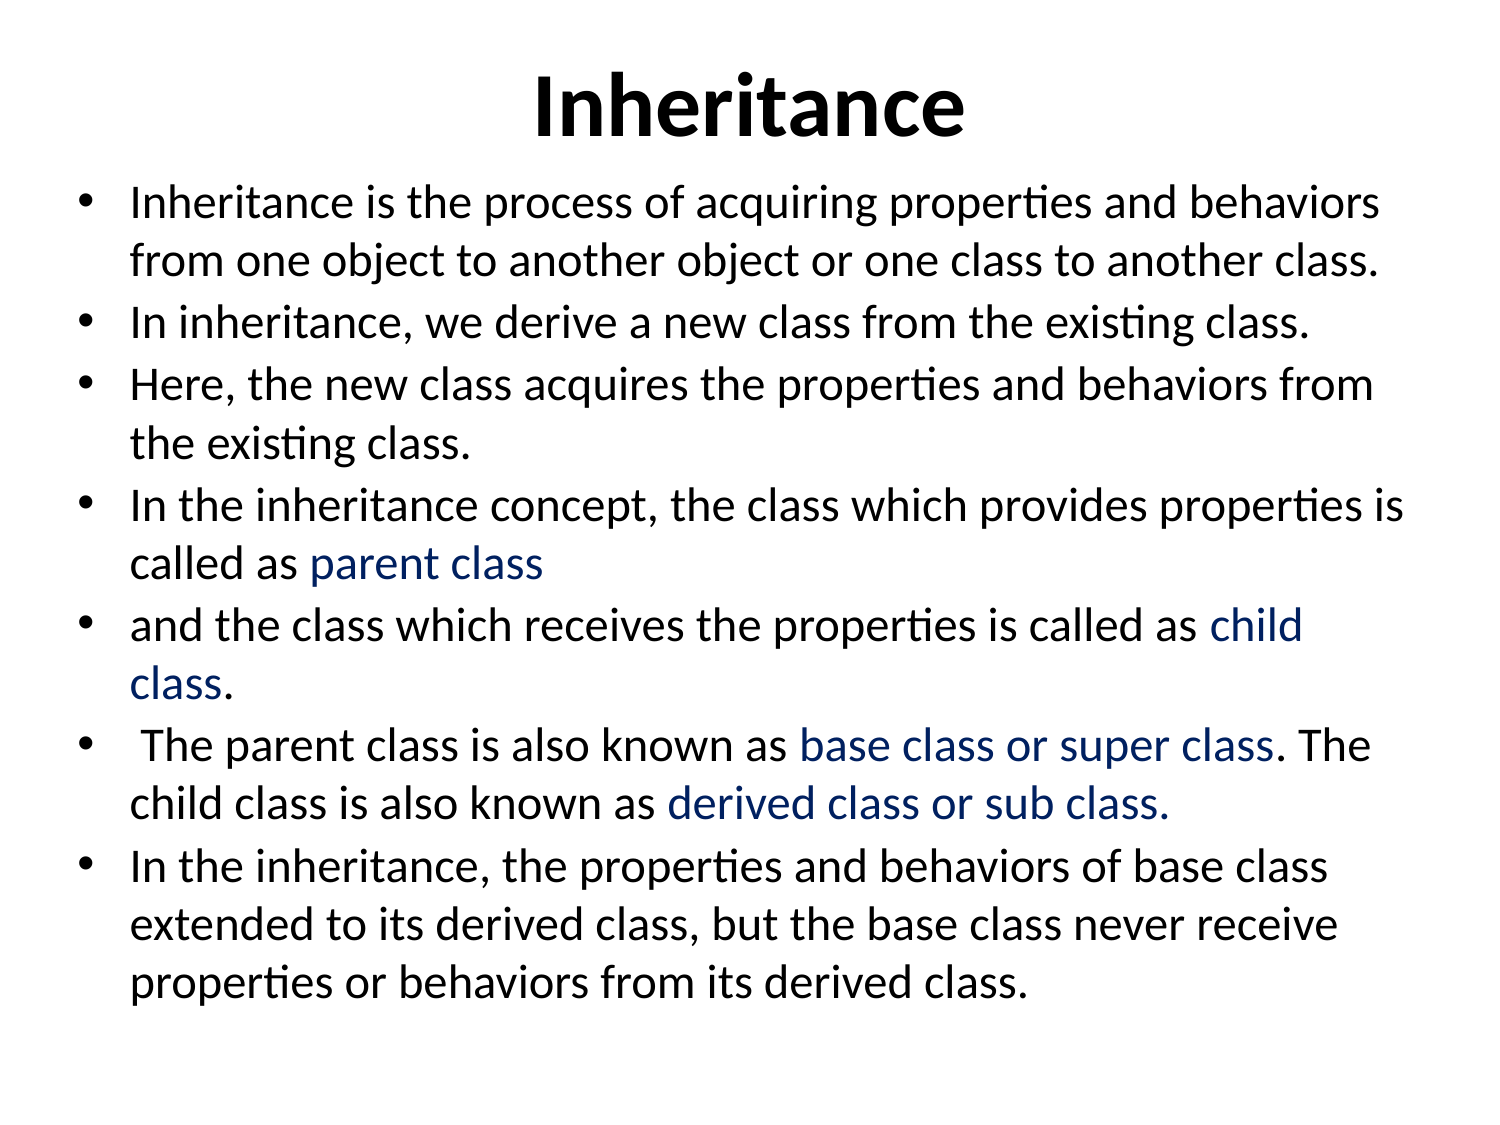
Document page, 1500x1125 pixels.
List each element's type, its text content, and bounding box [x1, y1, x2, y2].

list Inheritance is the process of acquiring properties and behaviors from one object to another object or one class to another class. In inheritance, we derive a new class from the existing class. Here, the new class acquires the properties and behaviors from the existing class. In the inheritance concept, the class which provides properties is called as parent class and the class which receives the properties is called as child class. The parent class is also known as base class or super class. The child class is also known as derived class or sub class. In the inheritance, the properties and behaviors of base class extended to its derived class, but the base class never receive properties or behaviors from its derived class. [62, 162, 1425, 1088]
title Inheritance [75, 24, 1425, 162]
